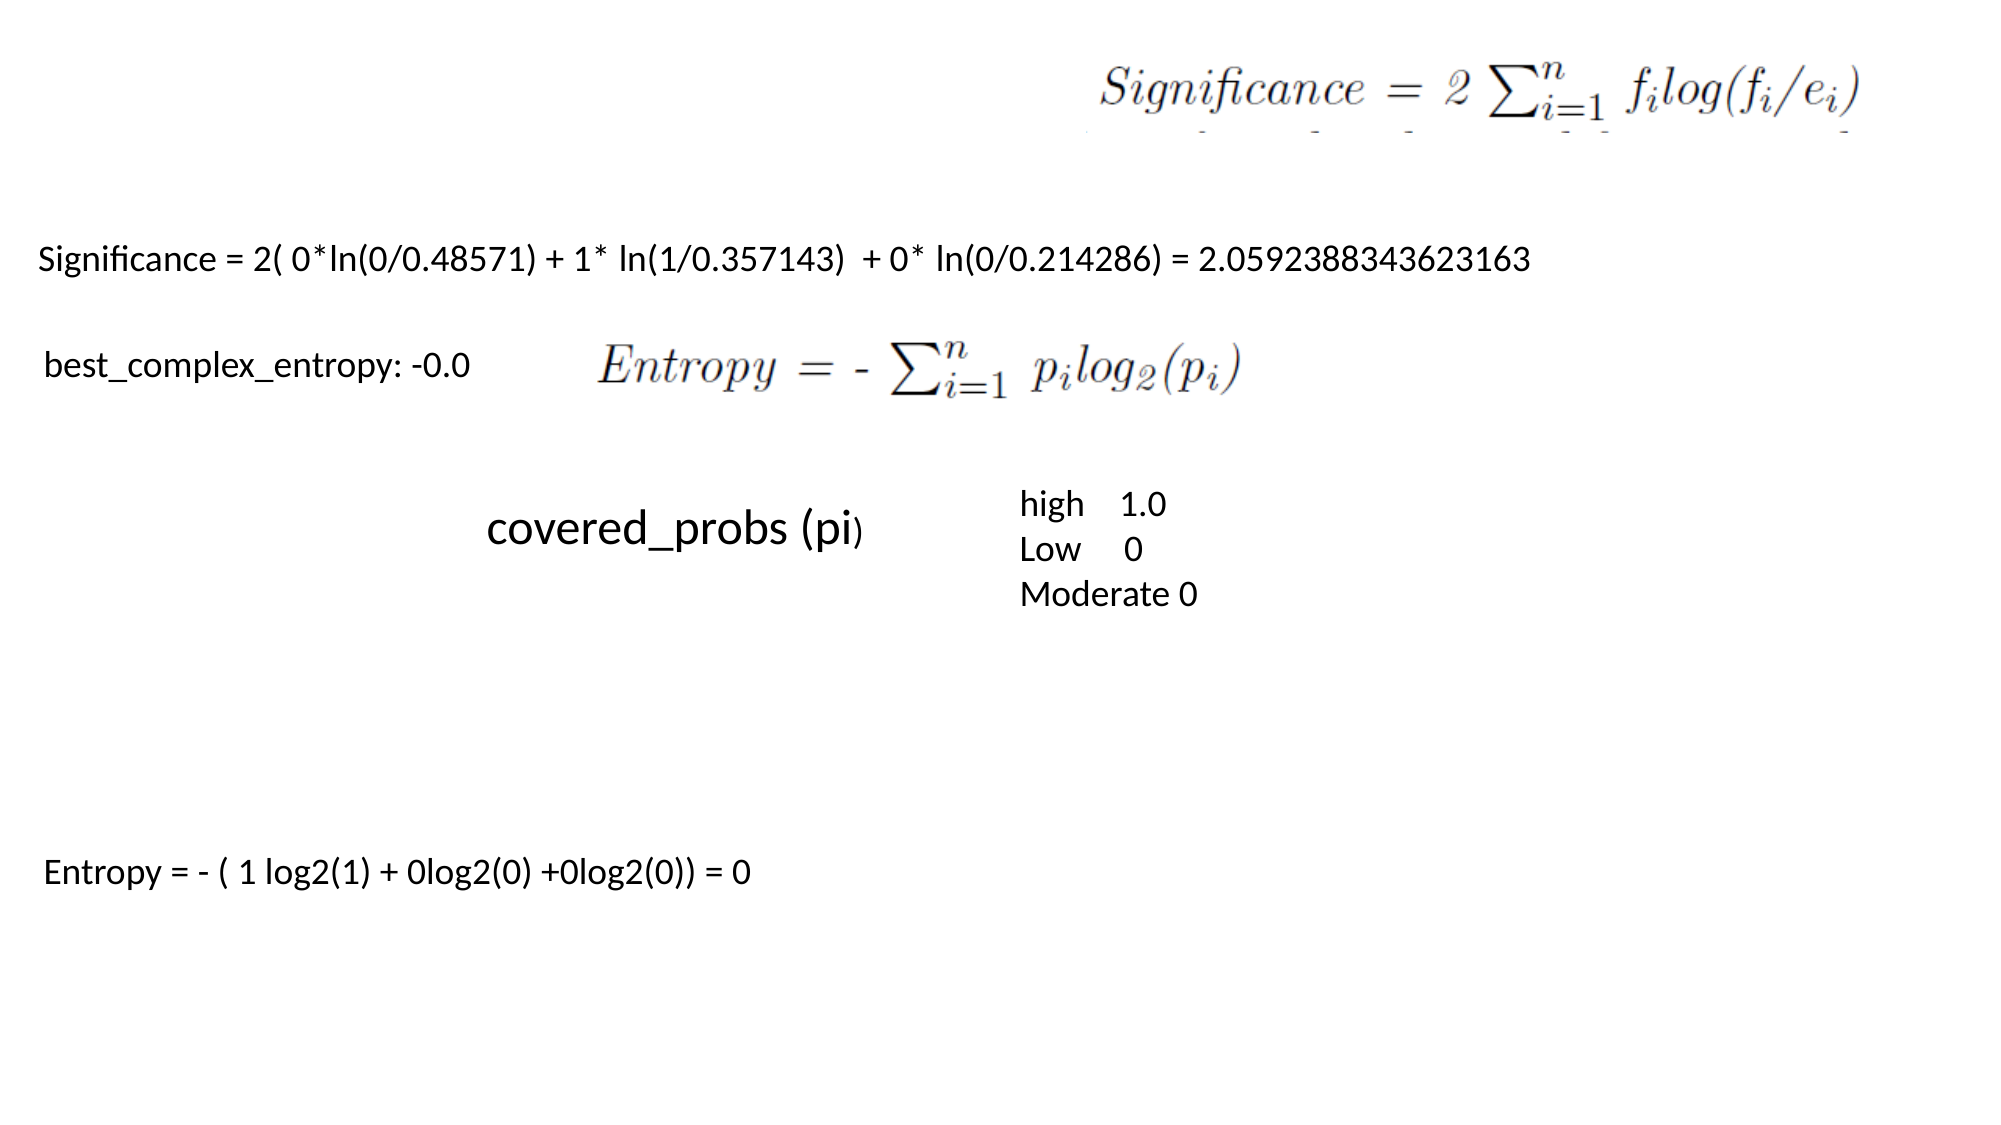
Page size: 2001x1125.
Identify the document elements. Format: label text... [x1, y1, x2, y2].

text_box high 1.0 Low 0 Moderate 0 [1004, 471, 1216, 622]
picture [1086, 48, 1873, 133]
text_box Significance = 2( 0*ln(0/0.48571) + 1* ln(1/0.357143) + 0* ln(0/0.214286) = 2.0592388343623163 [23, 226, 1652, 287]
text_box Entropy = - ( 1 log2(1) + 0log2(0) +0log2(0)) = 0 [28, 839, 1029, 900]
text_box covered_probs (pi) [471, 486, 888, 562]
text_box best_complex_entropy: -0.0 [28, 332, 505, 392]
picture [582, 332, 1262, 411]
